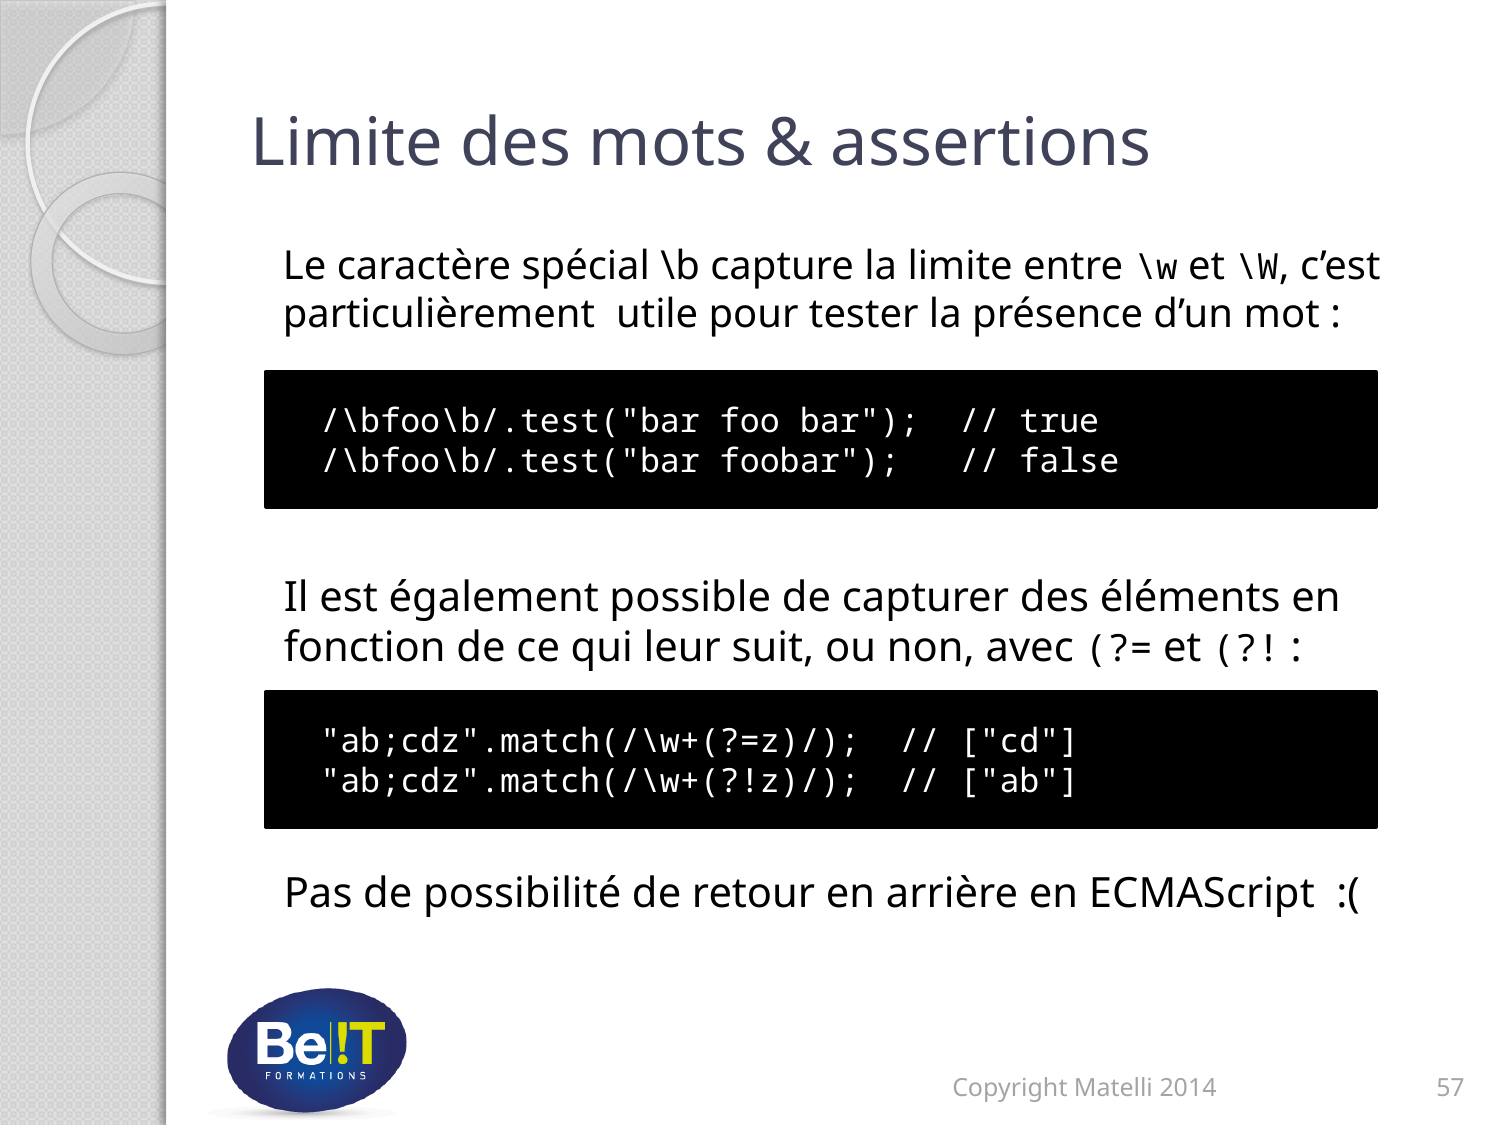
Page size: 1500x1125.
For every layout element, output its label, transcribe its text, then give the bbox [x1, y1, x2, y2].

footer Copyright Matelli 2014 [937, 1034, 1413, 1113]
text_box /\bfoo\b/.test("bar foo bar"); // true /\bfoo\b/.test("bar foobar"); // false [264, 370, 1378, 509]
text_box "ab;cdz".match(/\w+(?=z)/); // ["cd"] "ab;cdz".match(/\w+(?!z)/); // ["ab"] [264, 690, 1378, 829]
slide_number 57 [1413, 1034, 1488, 1113]
text_box Il est également possible de capturer des éléments en fonction de ce qui leur suit, ou non, avec (?= et (?! : Pas de possibilité de retour en arrière en ECMAScript :( [202, 562, 1424, 1000]
text_box Le caractère spécial \b capture la limite entre \w et \W, c’est particulièrement utile pour tester la présence d’un mot : [204, 231, 1400, 350]
title Limite des mots & assertions [235, 45, 1466, 233]
picture [171, 977, 442, 1125]
